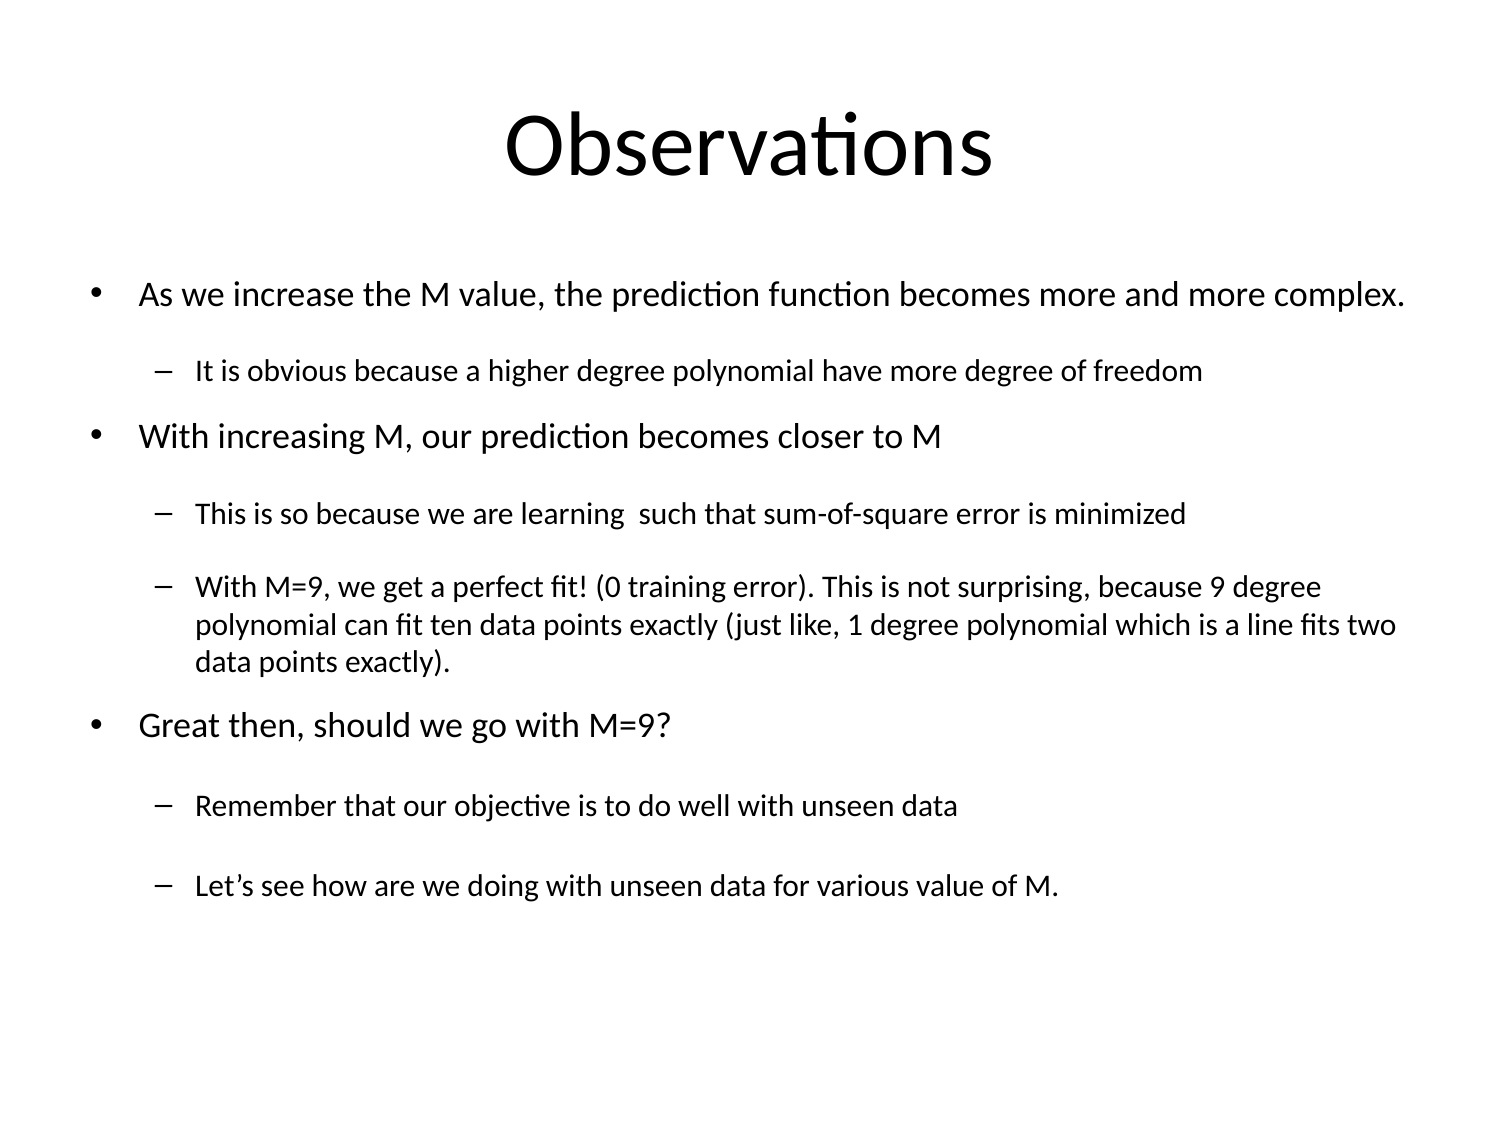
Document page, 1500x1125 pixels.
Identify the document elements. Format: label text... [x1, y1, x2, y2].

title Observations [75, 45, 1425, 233]
